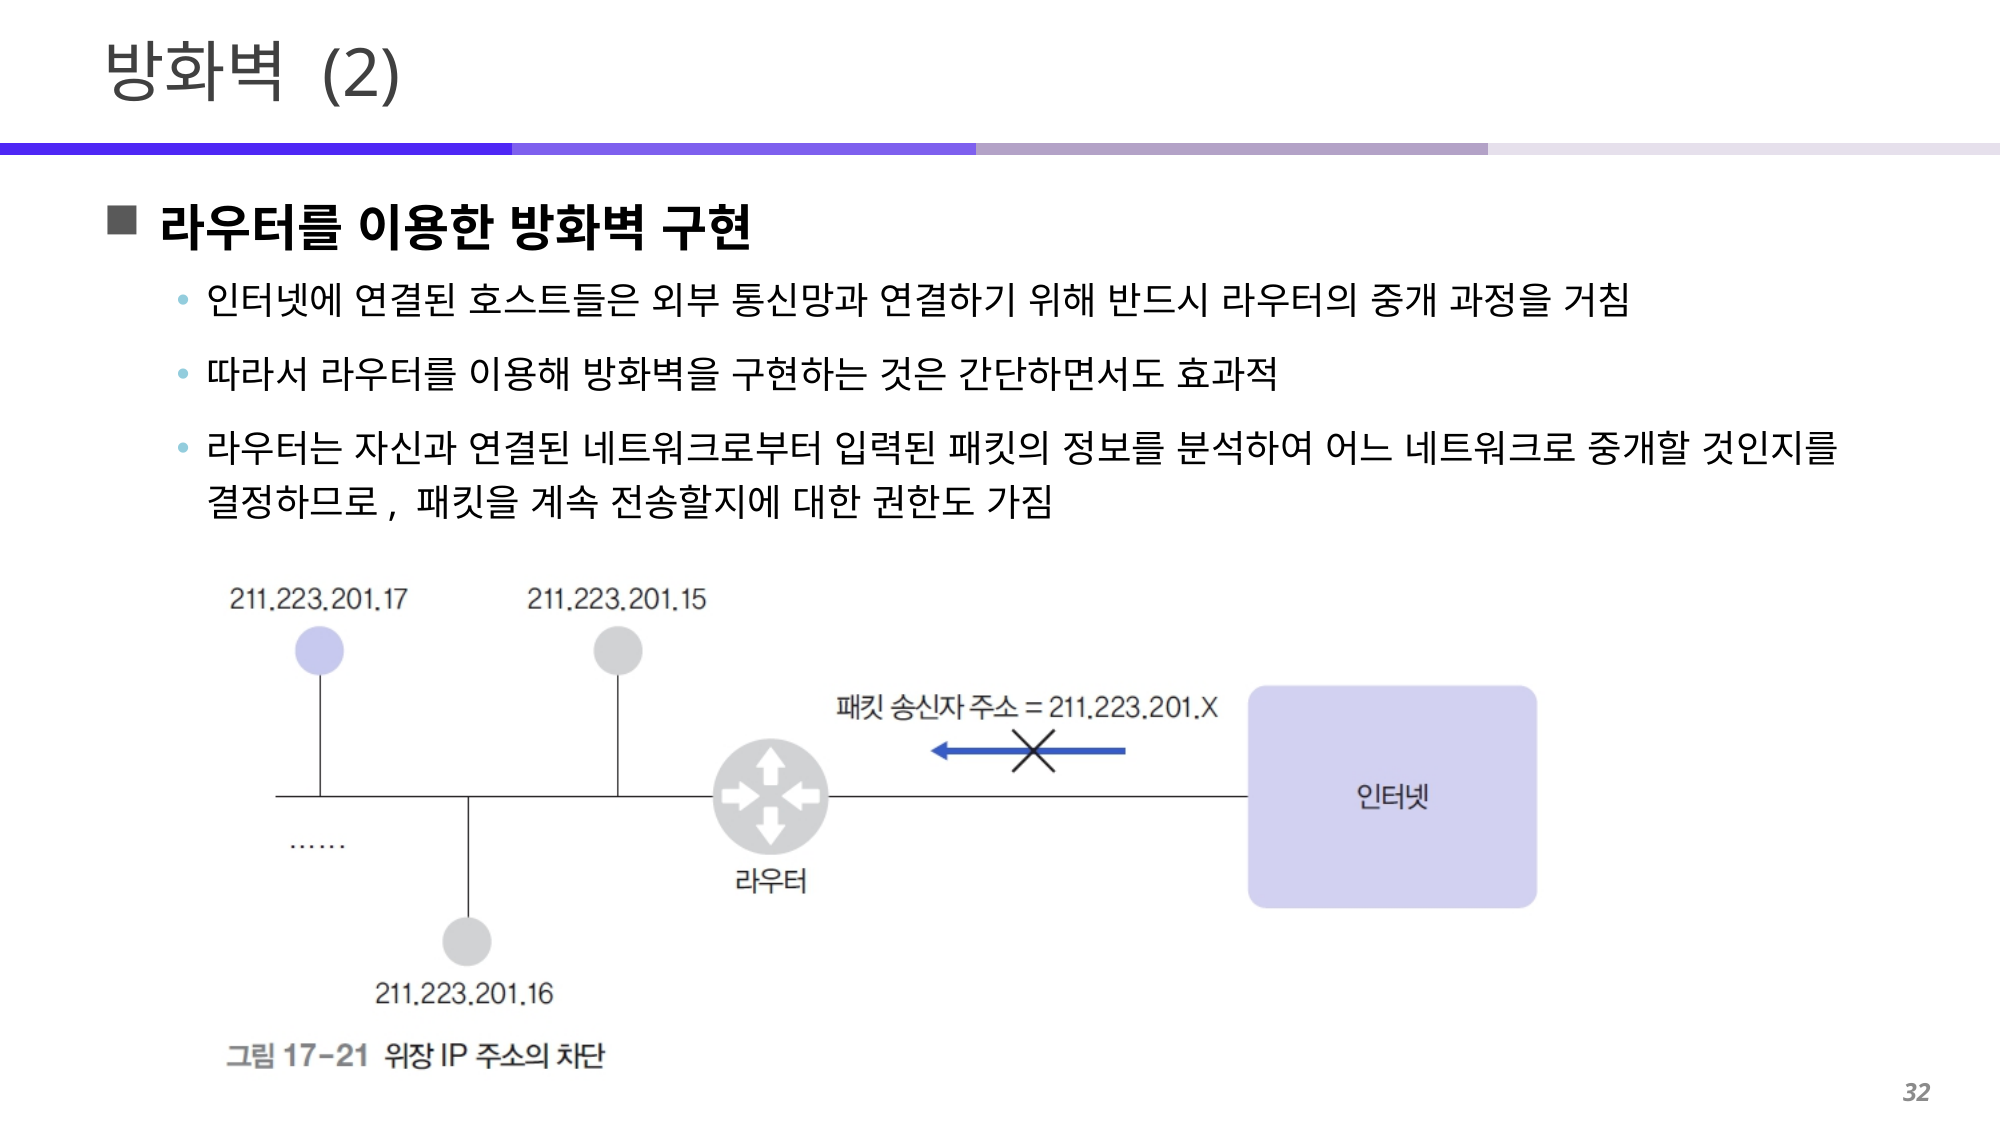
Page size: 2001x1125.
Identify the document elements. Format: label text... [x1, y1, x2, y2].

picture [221, 574, 1551, 1081]
title 방화벽 (2) [88, 18, 1920, 122]
list 라우터를 이용한 방화벽 구현 인터넷에 연결된 호스트들은 외부 통신망과 연결하기 위해 반드시 라우터의 중개 과정을 거침 따라서 라우터를 이용해 방화벽을 구현하는 것은 간단하면서도 효과적 라우터는 자신과 연결된 네트워크로부터 입력된 패킷의 정보를 분석하여 어느 네트워크로 중개할 것인지를 결정하므로, 패킷을 계속 전송할지에 대한 권한도 가짐 [88, 176, 1920, 1083]
